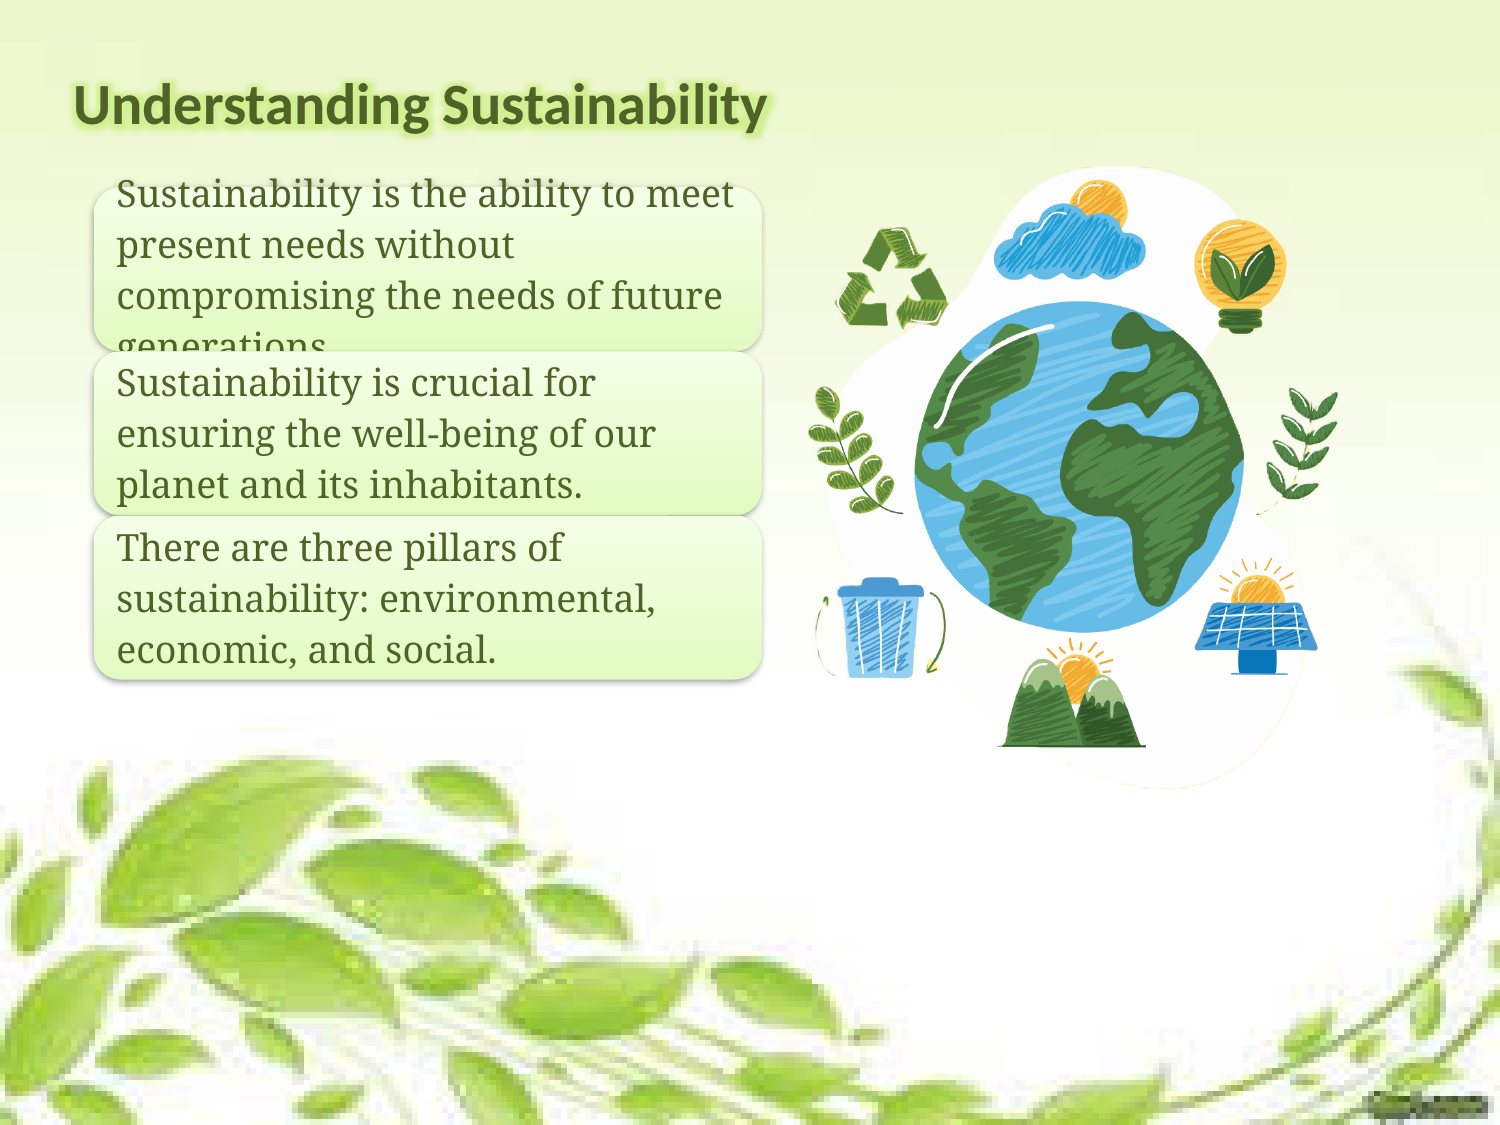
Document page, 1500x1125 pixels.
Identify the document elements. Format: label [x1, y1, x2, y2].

text_box [93, 187, 709, 680]
picture [0, 0, 1500, 1125]
